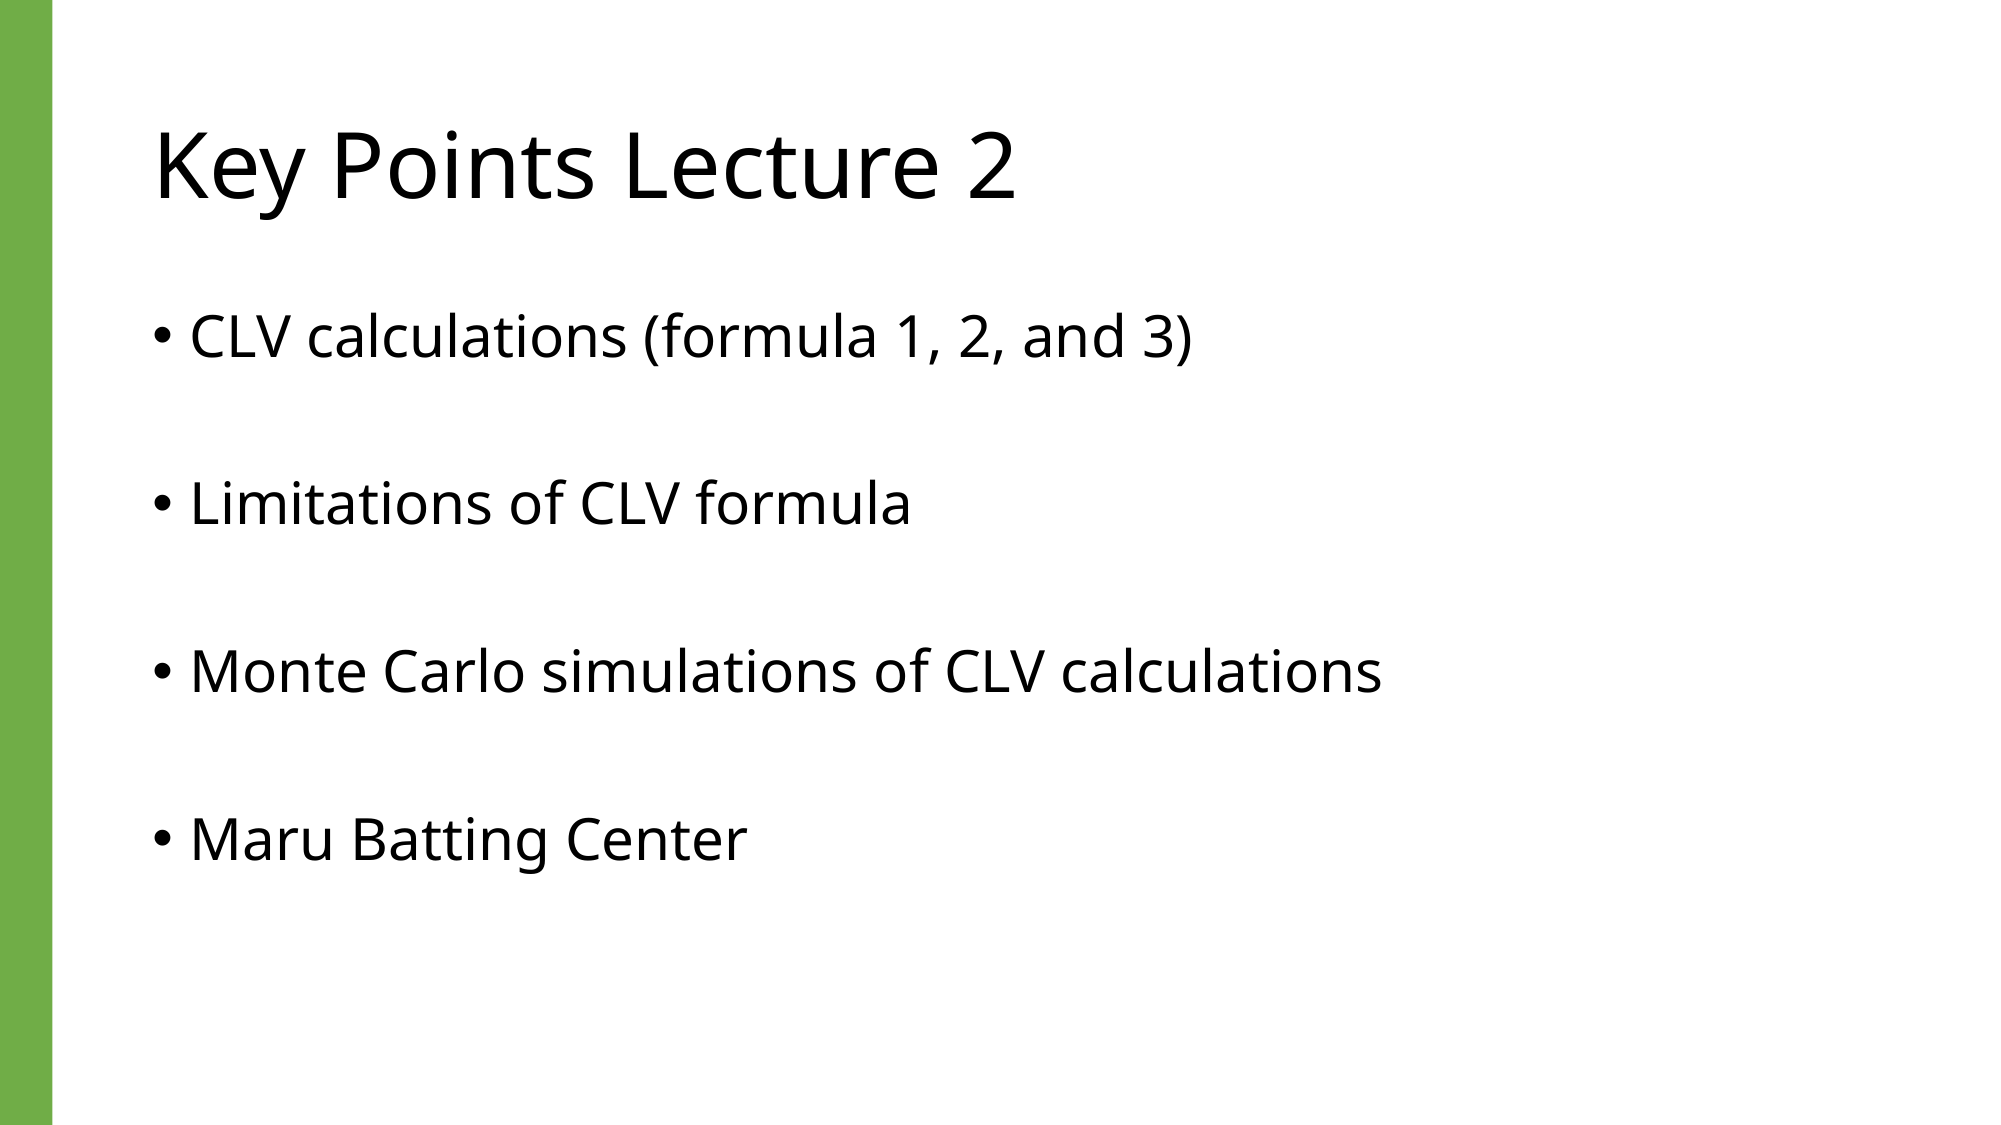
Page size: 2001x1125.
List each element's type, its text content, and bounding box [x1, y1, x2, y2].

title Key Points Lecture 2 [137, 59, 1863, 278]
text_box [0, 0, 53, 1125]
list CLV calculations (formula 1, 2, and 3) Limitations of CLV formula Monte Carlo simulations of CLV calculations Maru Batting Center [137, 299, 1863, 1014]
